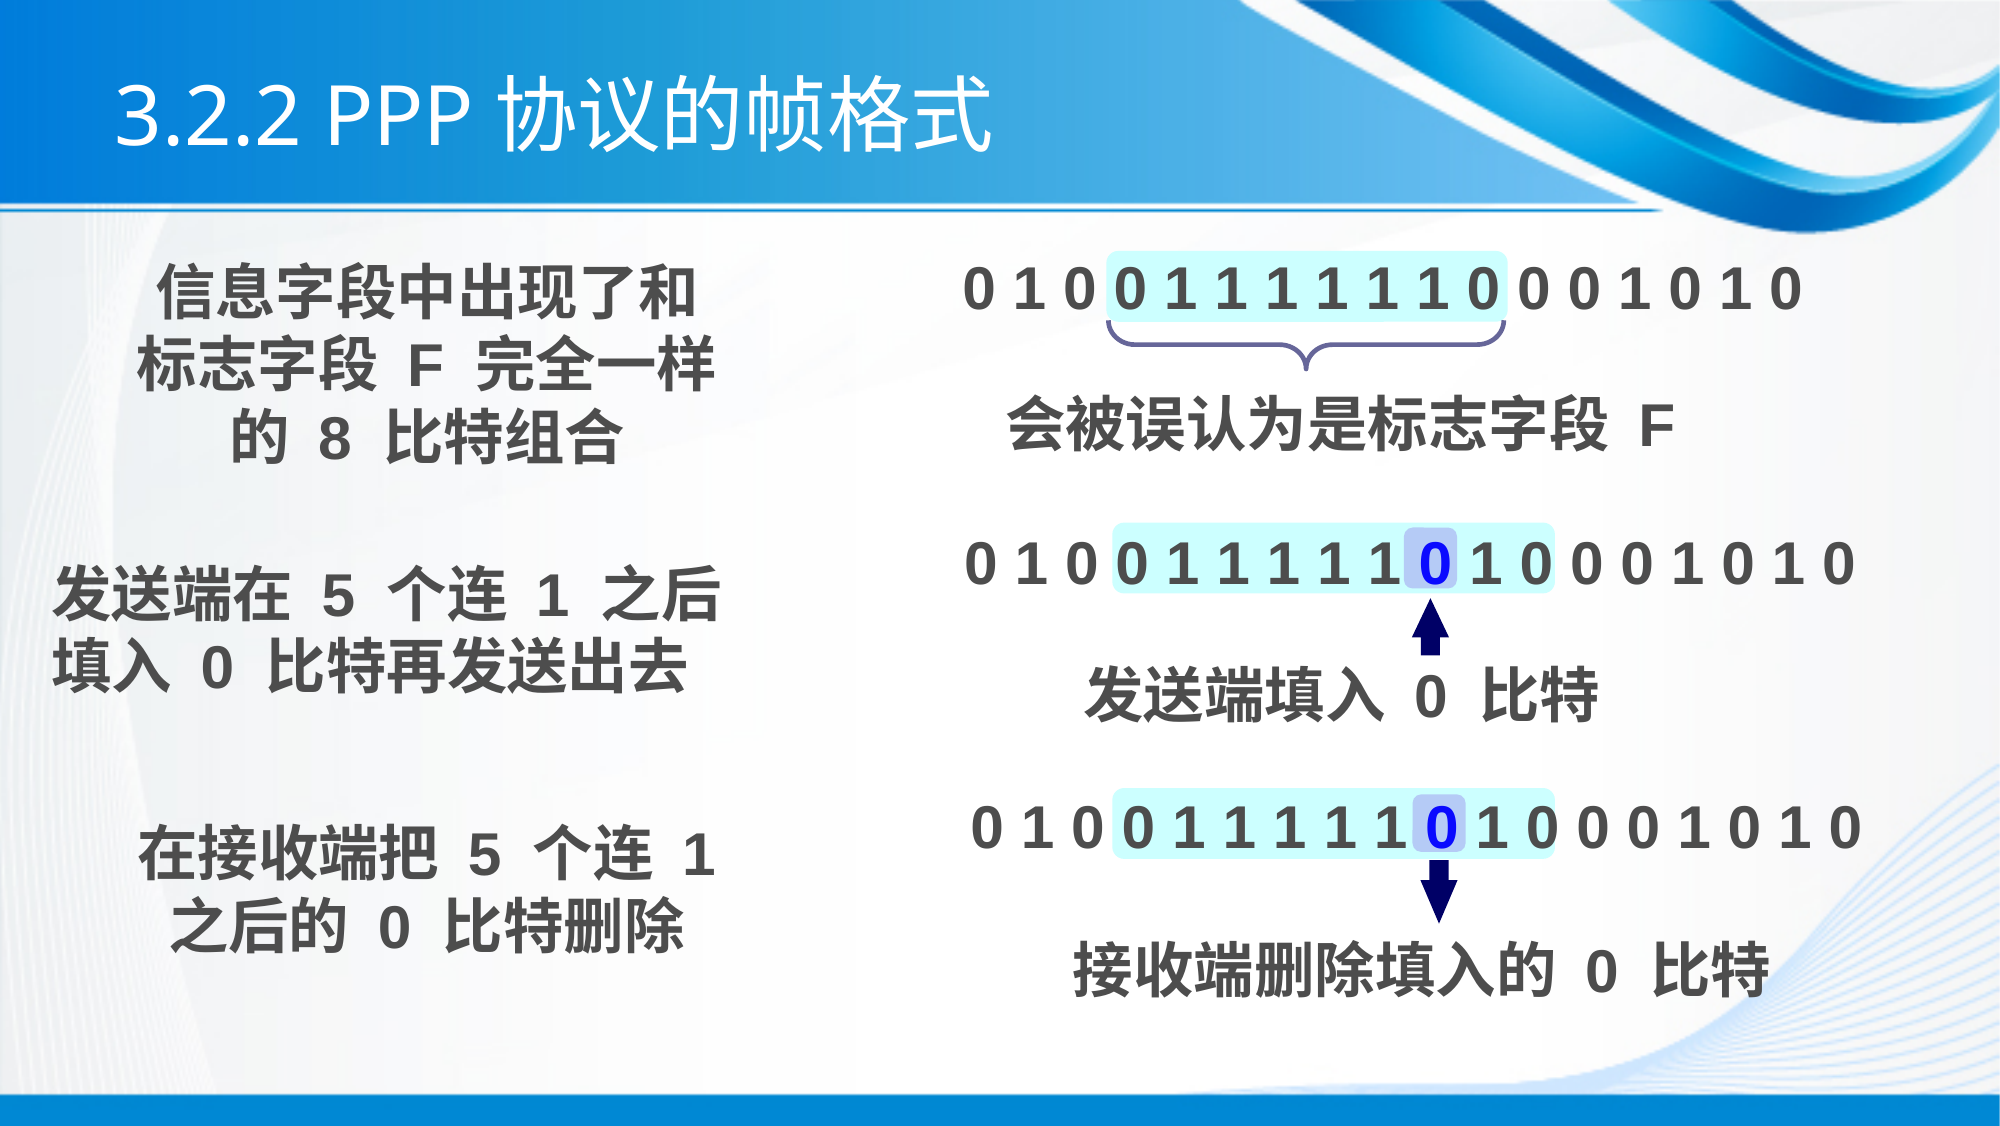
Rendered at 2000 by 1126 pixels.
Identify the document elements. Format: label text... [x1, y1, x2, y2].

text_box 接收端删除填入的 0 比特 [1055, 923, 1789, 1014]
text_box [1413, 600, 1448, 648]
text_box [1421, 861, 1457, 922]
text_box 信息字段中出现了和 标志字段 F 完全一样 的 8 比特组合 [119, 245, 736, 480]
picture [0, 0, 2000, 1126]
text_box 会被误认为是标志字段 F [987, 377, 1710, 468]
text_box 在接收端把 5 个连 1 之后的 0 比特删除 [119, 806, 734, 969]
text_box 0 1 0 0 1 1 1 1 1 0 1 0 0 0 1 0 1 0 [952, 778, 1881, 869]
text_box 发送端在 5 个连 1 之后 填入 0 比特再发送出去 [33, 546, 740, 710]
text_box [1108, 320, 1504, 369]
text_box 发送端填入 0 比特 [1065, 648, 1618, 738]
title 3.2.2 PPP协议的帧格式 [99, 45, 1900, 180]
text_box 0 1 0 0 1 1 1 1 1 1 0 0 0 1 0 1 0 [944, 240, 1822, 331]
text_box 0 1 0 0 1 1 1 1 1 0 1 0 0 0 1 0 1 0 [946, 515, 1875, 606]
